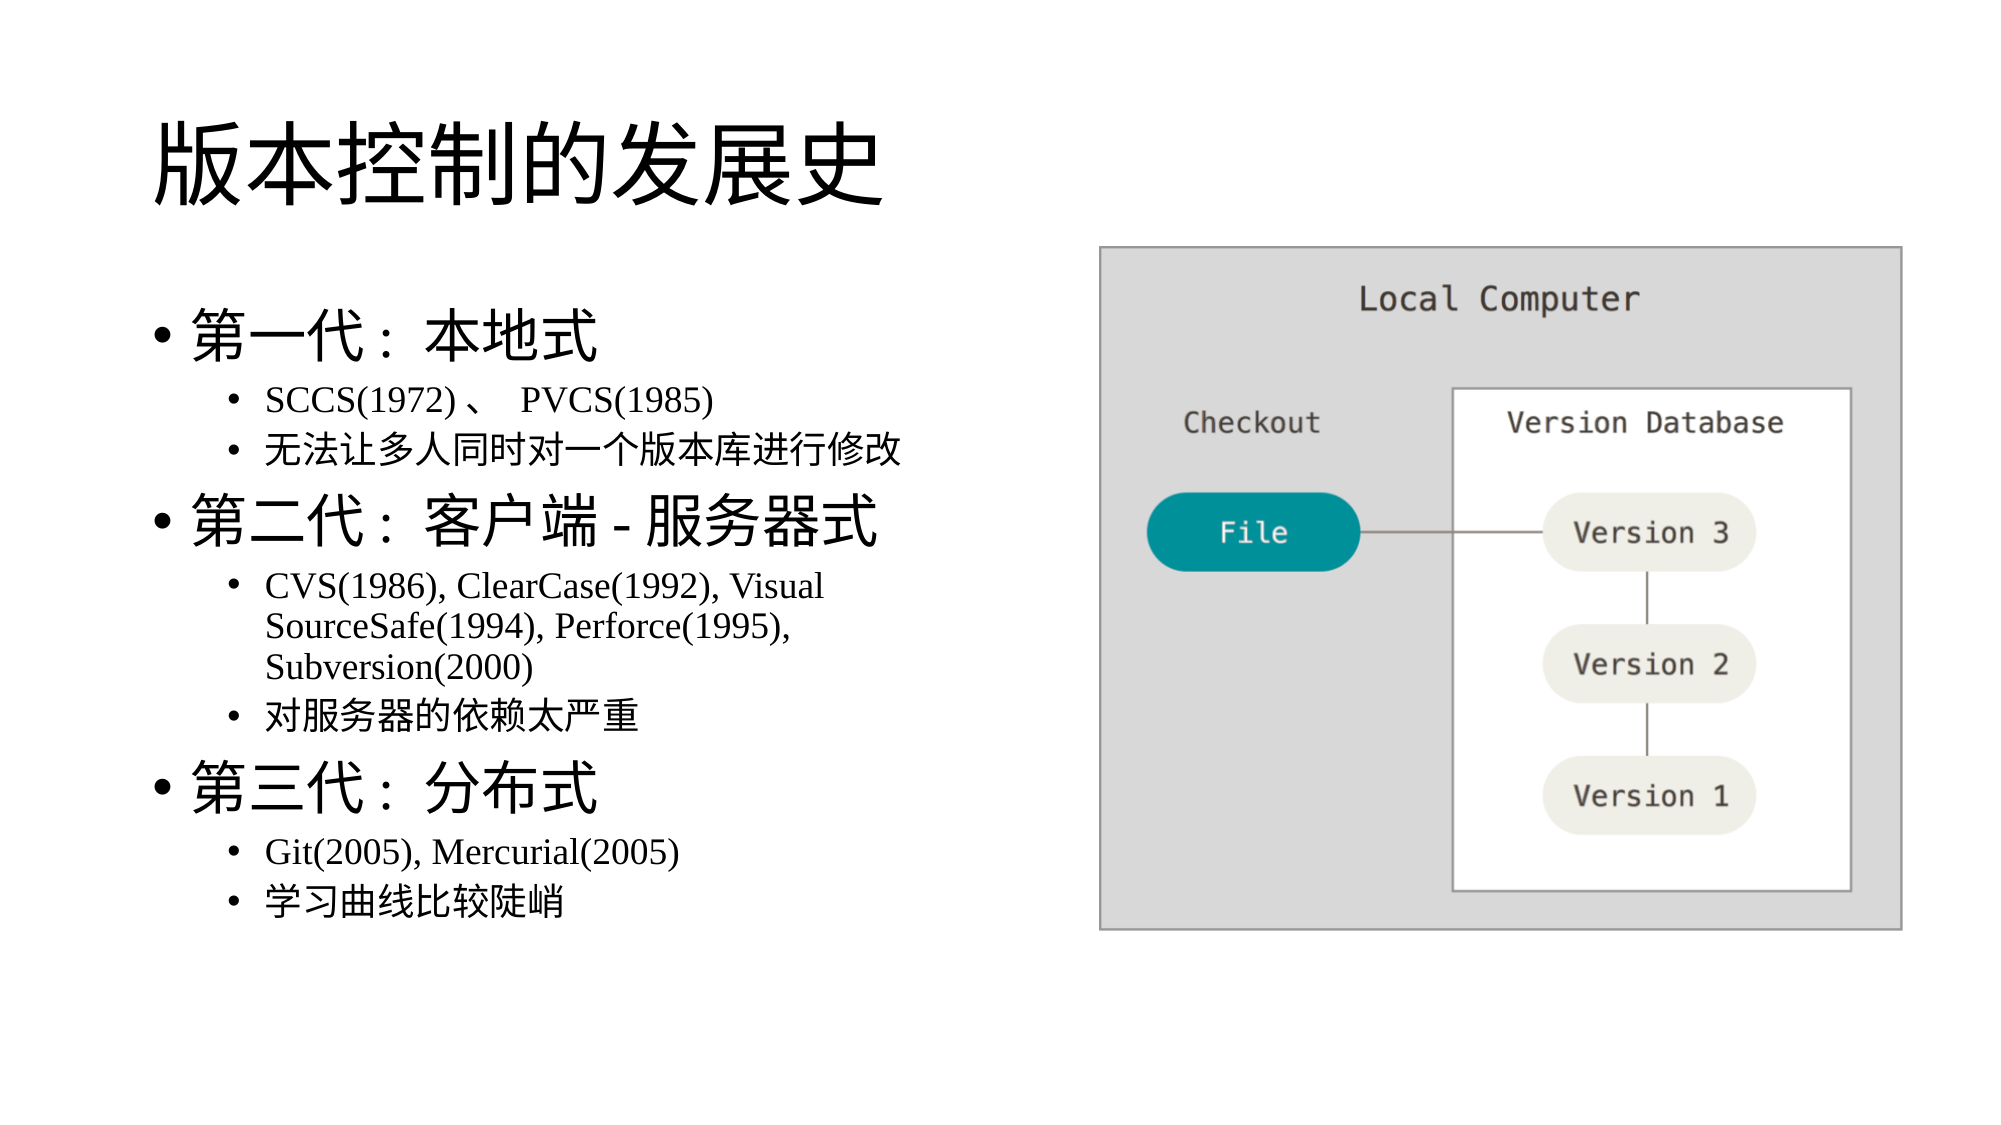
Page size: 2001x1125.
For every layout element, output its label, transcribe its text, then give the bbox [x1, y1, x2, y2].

picture [1099, 246, 1905, 933]
list 第一代: 本地式 SCCS(1972)、 PVCS(1985) 无法让多人同时对一个版本库进行修改 第二代: 客户端-服务器式 CVS(1986), ClearCase(1992), Visual SourceSafe(1994), Perforce(1995), Subversion(2000) 对服务器的依赖太严重 第三代: 分布式 Git(2005), Mercurial(2005) 学习曲线比较陡峭 [137, 299, 1043, 1014]
title 版本控制的发展史 [137, 59, 1863, 278]
